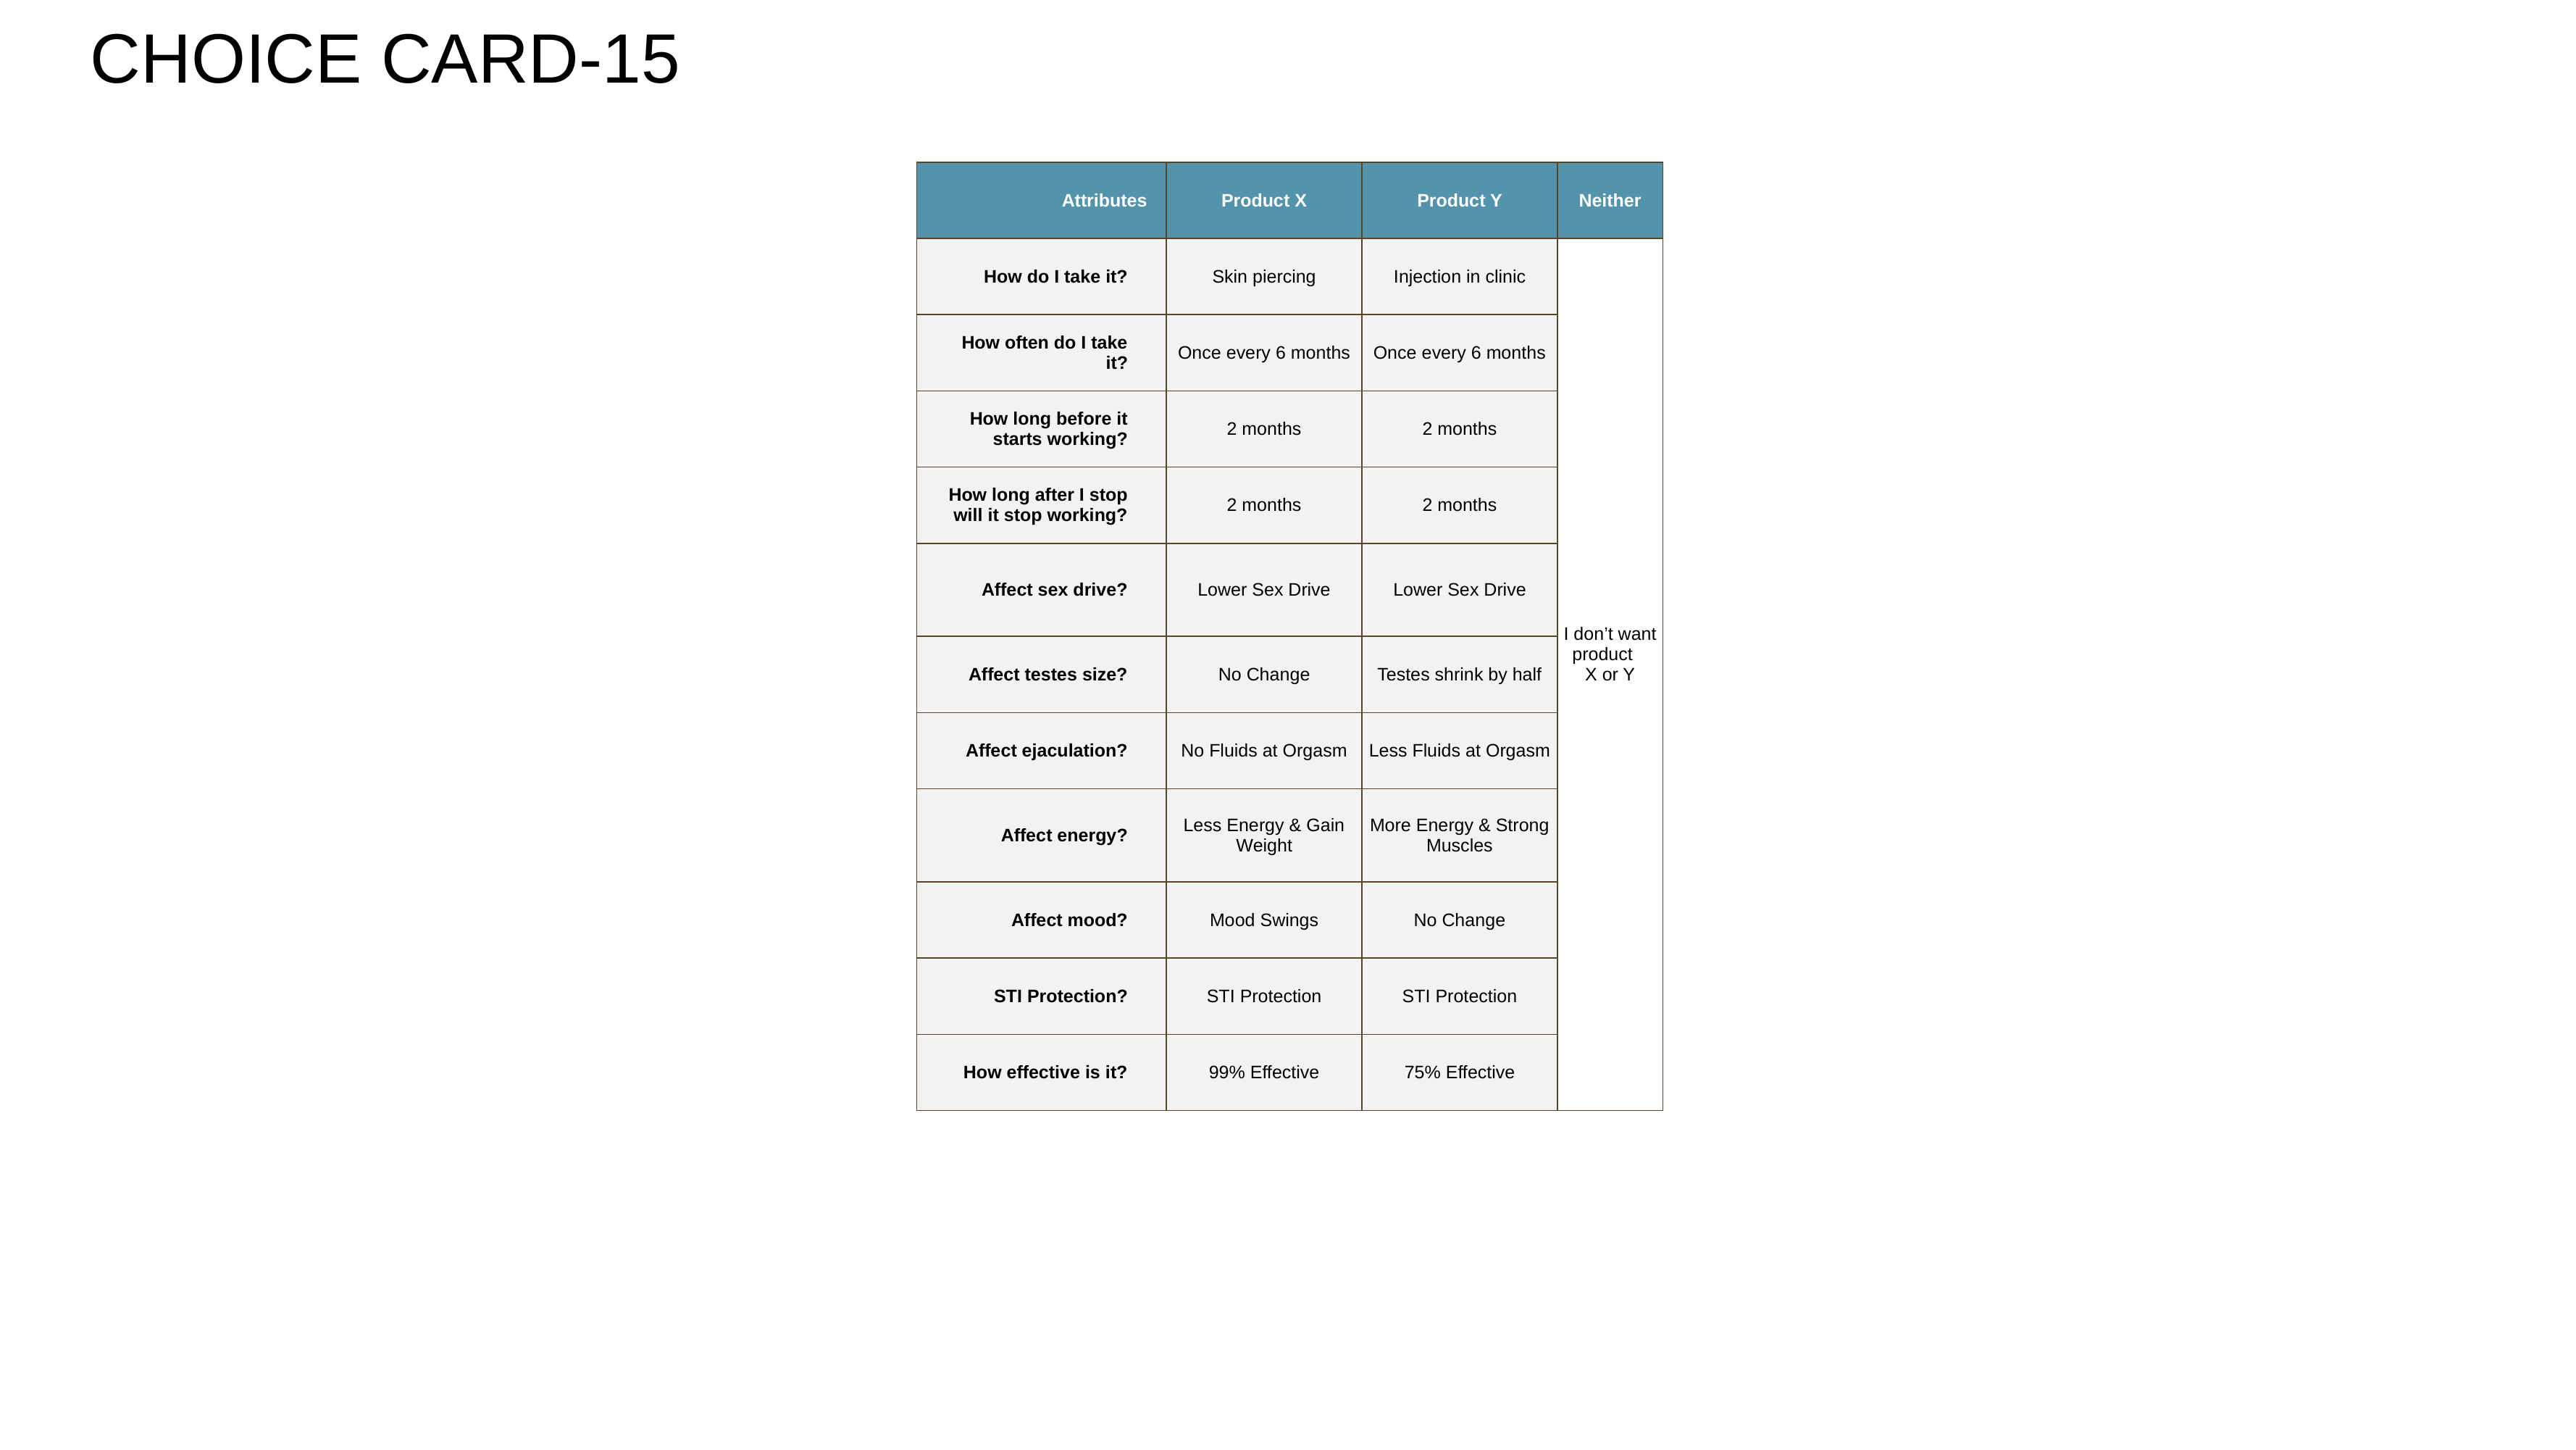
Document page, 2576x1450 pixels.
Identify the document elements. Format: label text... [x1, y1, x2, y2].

table_cell Affect mood? [917, 883, 1166, 957]
table_cell How long before it starts working? [917, 391, 1166, 467]
table_header Product X [1167, 163, 1361, 238]
table_cell Affect sex drive? [917, 544, 1166, 636]
table_cell Lower Sex Drive [1363, 544, 1557, 636]
table_cell How often do I take it? [917, 315, 1166, 391]
table_cell Once every 6 months [1363, 315, 1557, 391]
table_cell Less Fluids at Orgasm [1363, 713, 1557, 788]
table_cell Once every 6 months [1167, 315, 1361, 391]
table_cell Affect ejaculation? [917, 713, 1166, 788]
table_cell Affect testes size? [917, 637, 1166, 712]
table_cell Injection in clinic [1363, 239, 1557, 314]
table_cell Skin piercing [1167, 239, 1361, 314]
text_box CHOICE CARD-15 [80, 45, 2041, 125]
table_cell I don’t want product X or Y [1558, 239, 1663, 1110]
table_cell More Energy & Strong Muscles [1363, 789, 1557, 881]
table_header Product Y [1363, 163, 1557, 238]
table_cell 75% Effective [1363, 1035, 1557, 1110]
table_cell Testes shrink by half [1363, 637, 1557, 712]
table_header Attributes [917, 163, 1166, 238]
table_cell How long after I stop will it stop working? [917, 467, 1166, 543]
table_cell STI Protection [1363, 959, 1557, 1034]
table_cell 2 months [1363, 467, 1557, 543]
table_cell No Change [1167, 637, 1361, 712]
table_cell No Change [1363, 883, 1557, 957]
table_cell 2 months [1363, 391, 1557, 467]
table_cell 99% Effective [1167, 1035, 1361, 1110]
table_cell 2 months [1167, 391, 1361, 467]
table_cell Less Energy & Gain Weight [1167, 789, 1361, 881]
table_cell STI Protection? [917, 959, 1166, 1034]
table_cell Lower Sex Drive [1167, 544, 1361, 636]
table_cell How do I take it? [917, 239, 1166, 314]
table_header Neither [1558, 163, 1663, 238]
table_cell Affect energy? [917, 789, 1166, 881]
table_cell Mood Swings [1167, 883, 1361, 957]
table_cell 2 months [1167, 467, 1361, 543]
table_cell How effective is it? [917, 1035, 1166, 1110]
table_cell STI Protection [1167, 959, 1361, 1034]
table_cell No Fluids at Orgasm [1167, 713, 1361, 788]
